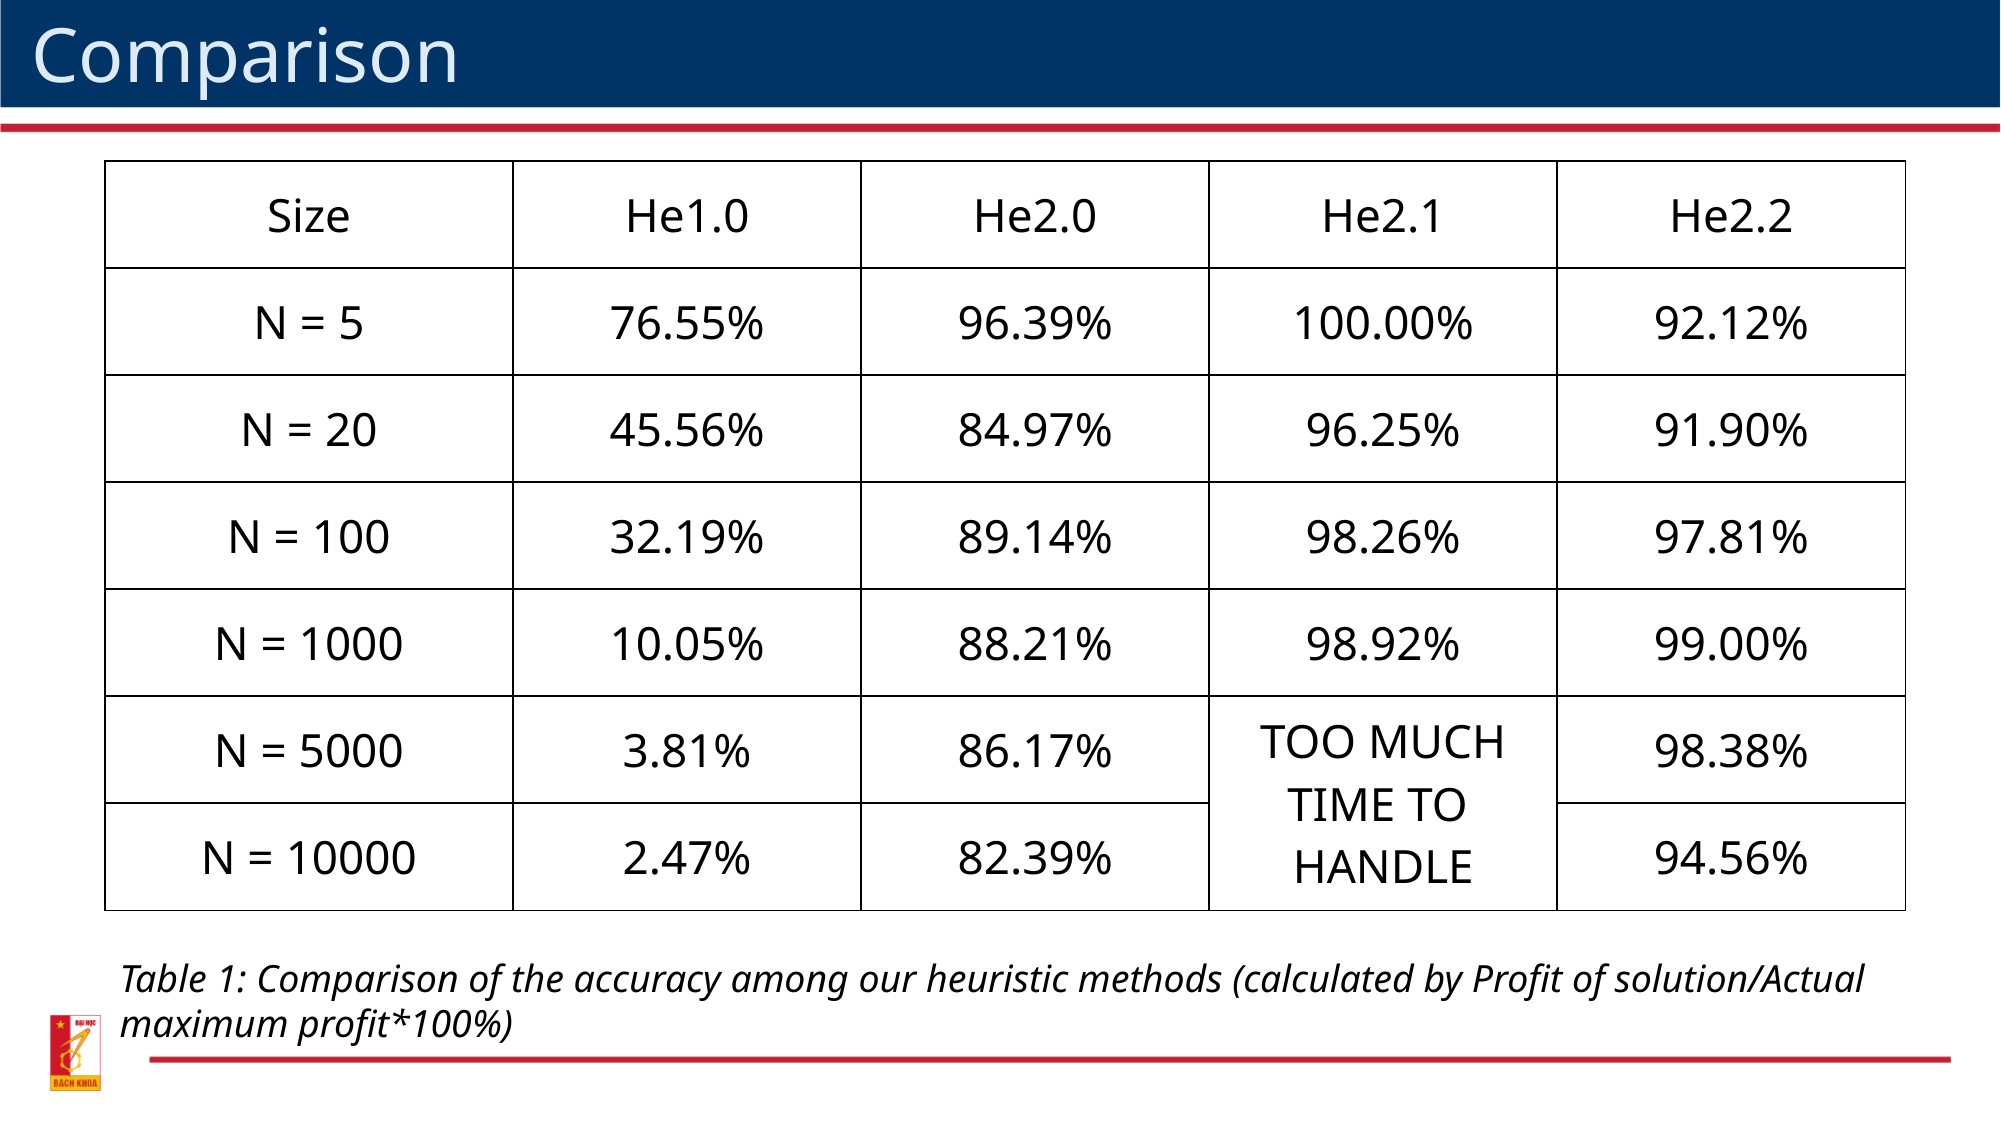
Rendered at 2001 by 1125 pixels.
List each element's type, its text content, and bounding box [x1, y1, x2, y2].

table_cell 99.00% [1558, 590, 1905, 695]
table_cell N = 10000 [106, 804, 512, 910]
table_cell 96.39% [862, 269, 1208, 374]
table_cell 100.00% [1210, 269, 1556, 374]
table_cell 84.97% [862, 376, 1208, 481]
table_cell 86.17% [862, 697, 1208, 802]
table_cell N = 5 [106, 269, 512, 374]
table_cell N = 5000 [106, 697, 512, 802]
table_cell 3.81% [514, 697, 860, 802]
table_cell 89.14% [862, 483, 1208, 588]
table_cell 76.55% [514, 269, 860, 374]
table_cell 94.56% [1558, 804, 1905, 910]
table_cell 2.47% [514, 804, 860, 910]
table_header He1.0 [514, 162, 860, 267]
table_cell 45.56% [514, 376, 860, 481]
table_cell 98.92% [1210, 590, 1556, 695]
table_cell 98.26% [1210, 483, 1556, 588]
table_cell 88.21% [862, 590, 1208, 695]
table_cell 98.38% [1558, 697, 1905, 802]
table_cell N = 1000 [106, 590, 512, 695]
table_cell 91.90% [1558, 376, 1905, 481]
table_cell 10.05% [514, 590, 860, 695]
table_cell 92.12% [1558, 269, 1905, 374]
table_cell 97.81% [1558, 483, 1905, 588]
table_cell TOO MUCH TIME TO HANDLE [1210, 697, 1556, 910]
table_header He2.1 [1210, 162, 1556, 267]
table_header He2.2 [1558, 162, 1905, 267]
table_cell 82.39% [862, 804, 1208, 910]
table_header Size [106, 162, 512, 267]
table_cell N = 20 [106, 376, 512, 481]
picture [0, 0, 2001, 1125]
table_cell 96.25% [1210, 376, 1556, 481]
table_header He2.0 [862, 162, 1208, 267]
text_box Comparison [16, 0, 1906, 95]
table_cell N = 100 [106, 483, 512, 588]
text_box Table 1: Comparison of the accuracy among our heuristic methods (calculated by Profit of solution/Actual maximum profit*100%) [104, 948, 1943, 1053]
table_cell 32.19% [514, 483, 860, 588]
